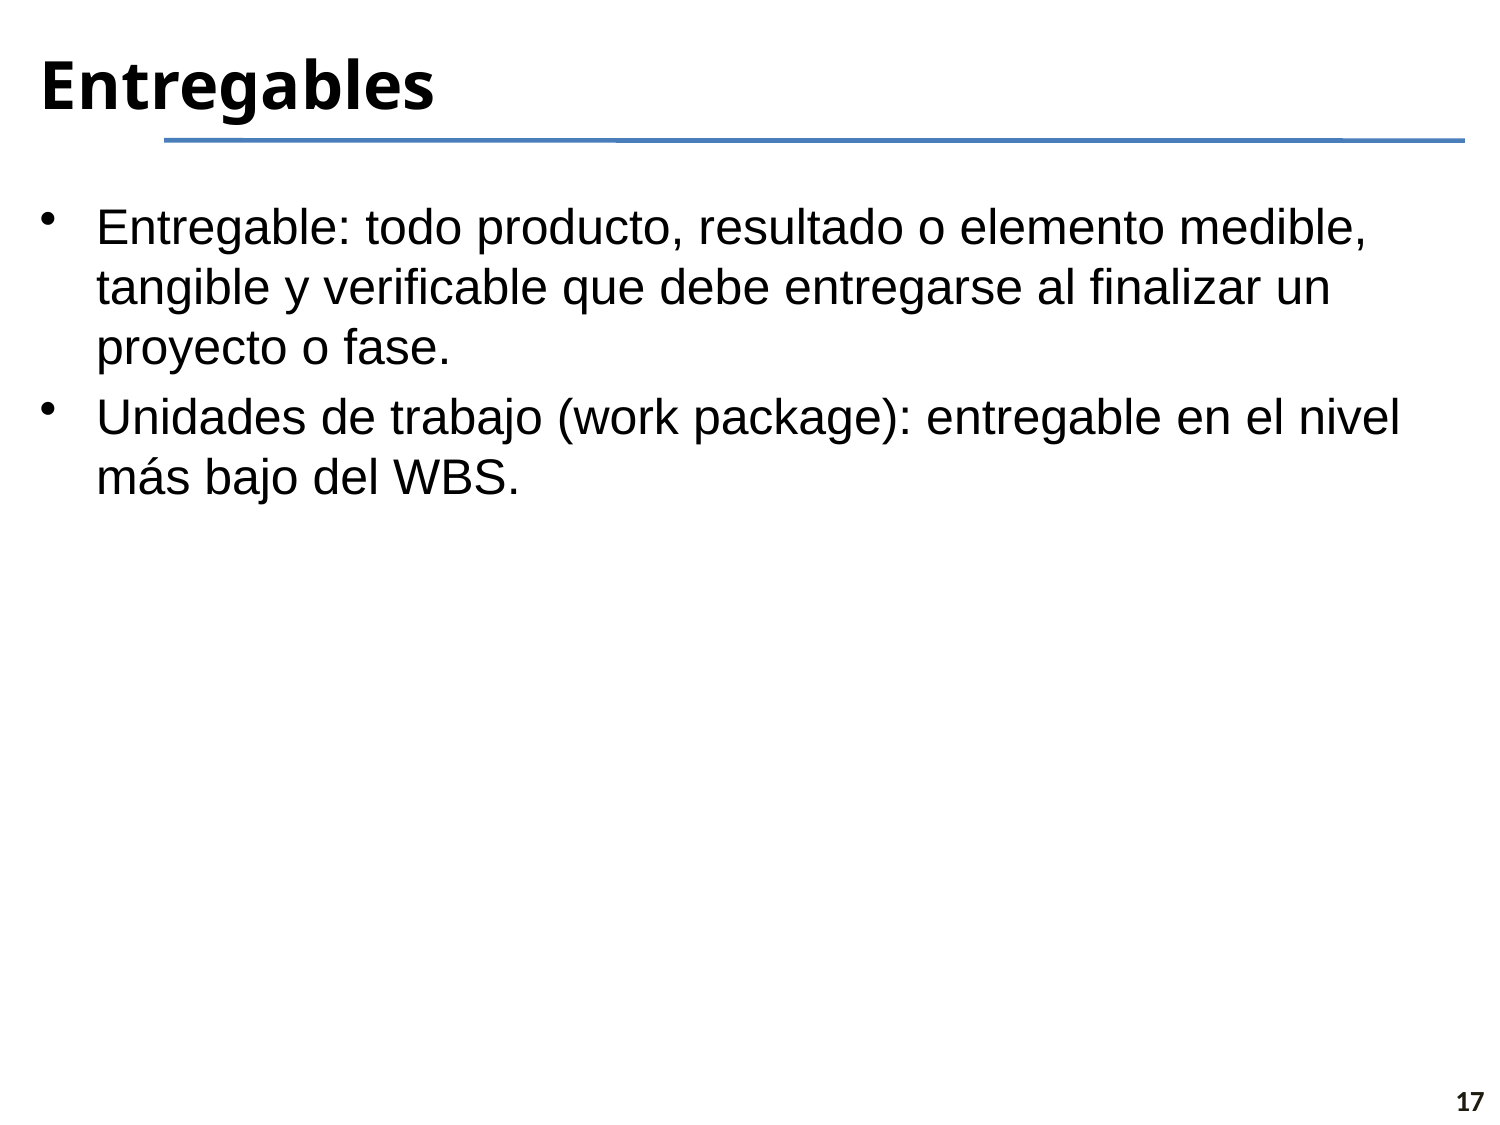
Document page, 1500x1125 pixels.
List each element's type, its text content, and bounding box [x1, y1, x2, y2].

title Entregables [24, 54, 1392, 112]
text_box Entregable: todo producto, resultado o elemento medible, tangible y verificable que debe entregarse al finalizar un proyecto o fase. Unidades de trabajo (work package): entregable en el nivel más bajo del WBS. [24, 187, 1459, 445]
slide_number 17 [1275, 1074, 1500, 1125]
